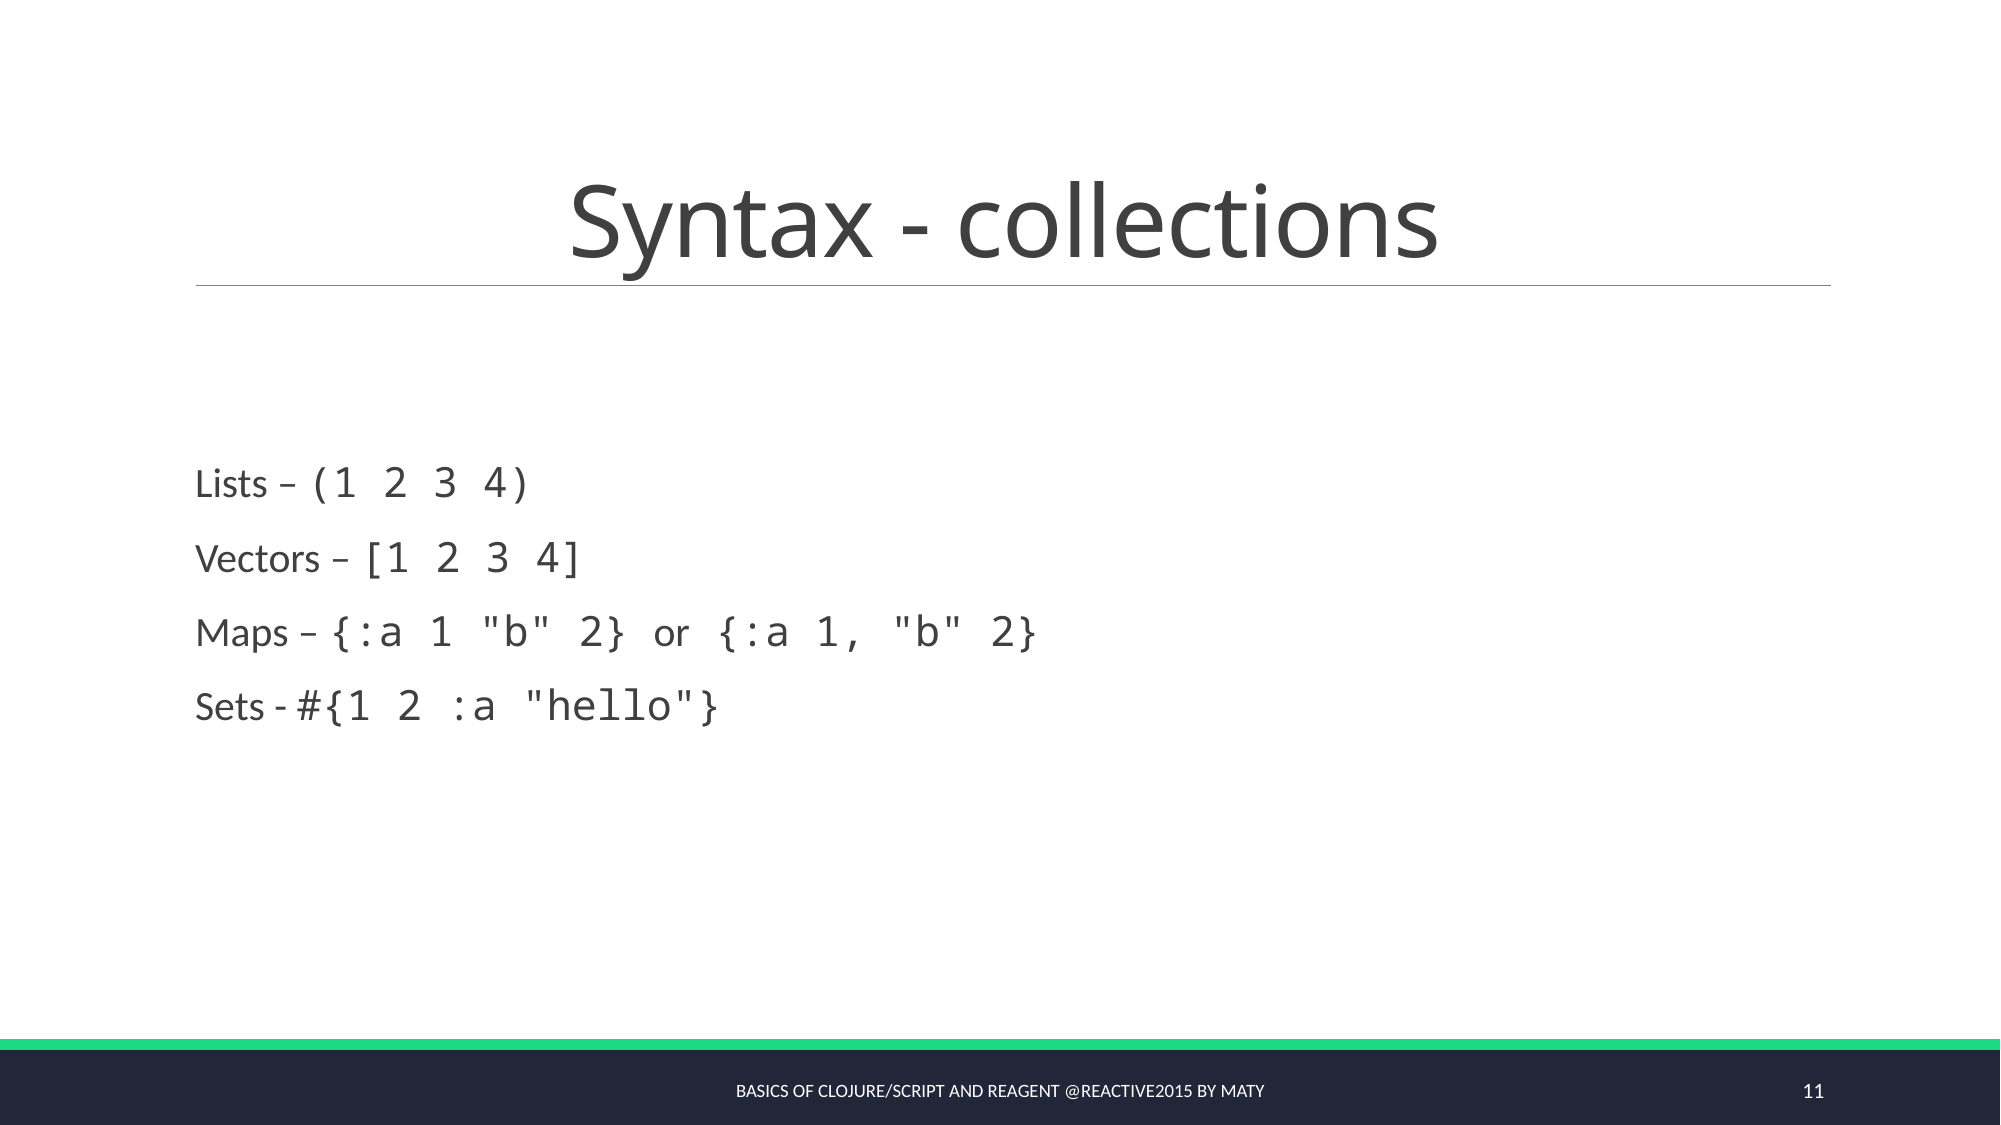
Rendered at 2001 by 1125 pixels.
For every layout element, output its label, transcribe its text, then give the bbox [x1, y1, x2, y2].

footer Basics of Clojure/script and Reagent @Reactive2015 by Maty [604, 1059, 1396, 1120]
list Lists – (1 2 3 4) Vectors – [1 2 3 4] Maps – {:a 1 "b" 2} or {:a 1, "b" 2} Sets - #{1 2 :a "hello"} [180, 302, 1830, 963]
title Syntax - collections [180, 47, 1830, 285]
slide_number 11 [1624, 1059, 1840, 1120]
